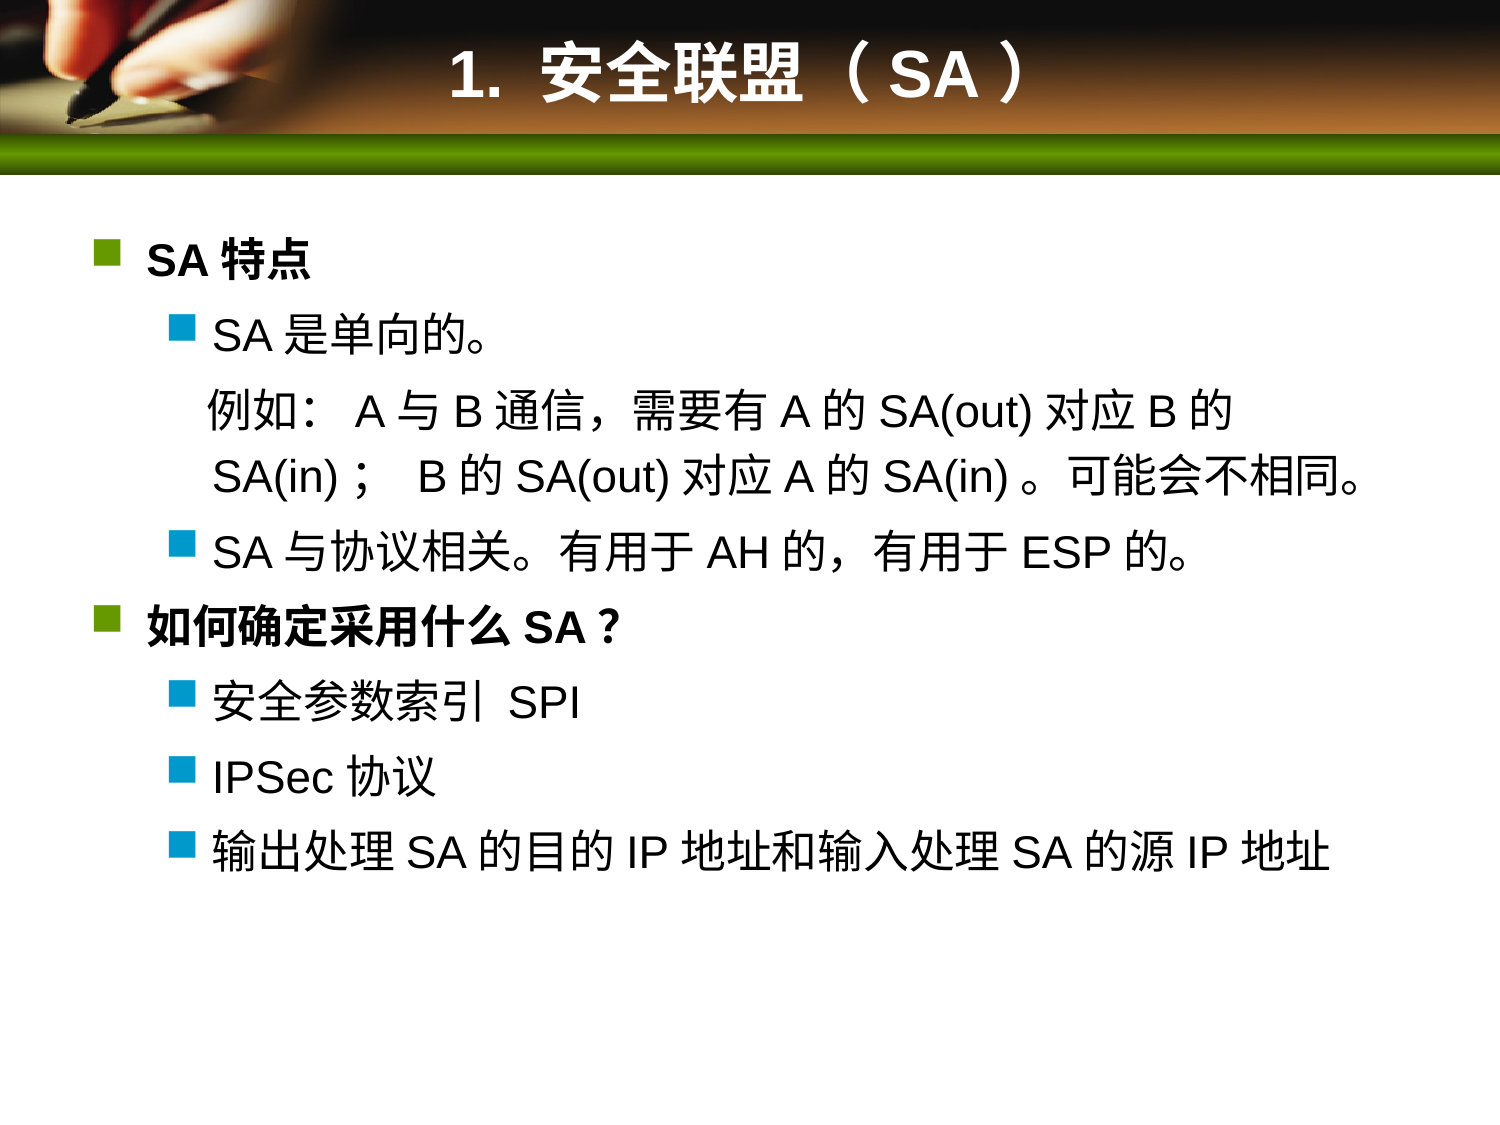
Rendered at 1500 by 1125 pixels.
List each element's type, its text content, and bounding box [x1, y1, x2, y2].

list SA特点 SA是单向的。 例如：A与B通信，需要有A的SA(out)对应B的SA(in)； B的SA(out)对应A的SA(in)。可能会不相同。 SA与协议相关。有用于AH的，有用于ESP的。 如何确定采用什么SA？ 安全参数索引 SPI IPSec协议 输出处理SA的目的IP地址和输入处理SA的源IP地址 [74, 212, 1413, 1038]
picture [0, 0, 1500, 134]
title 1. 安全联盟（SA） [74, 24, 1438, 118]
